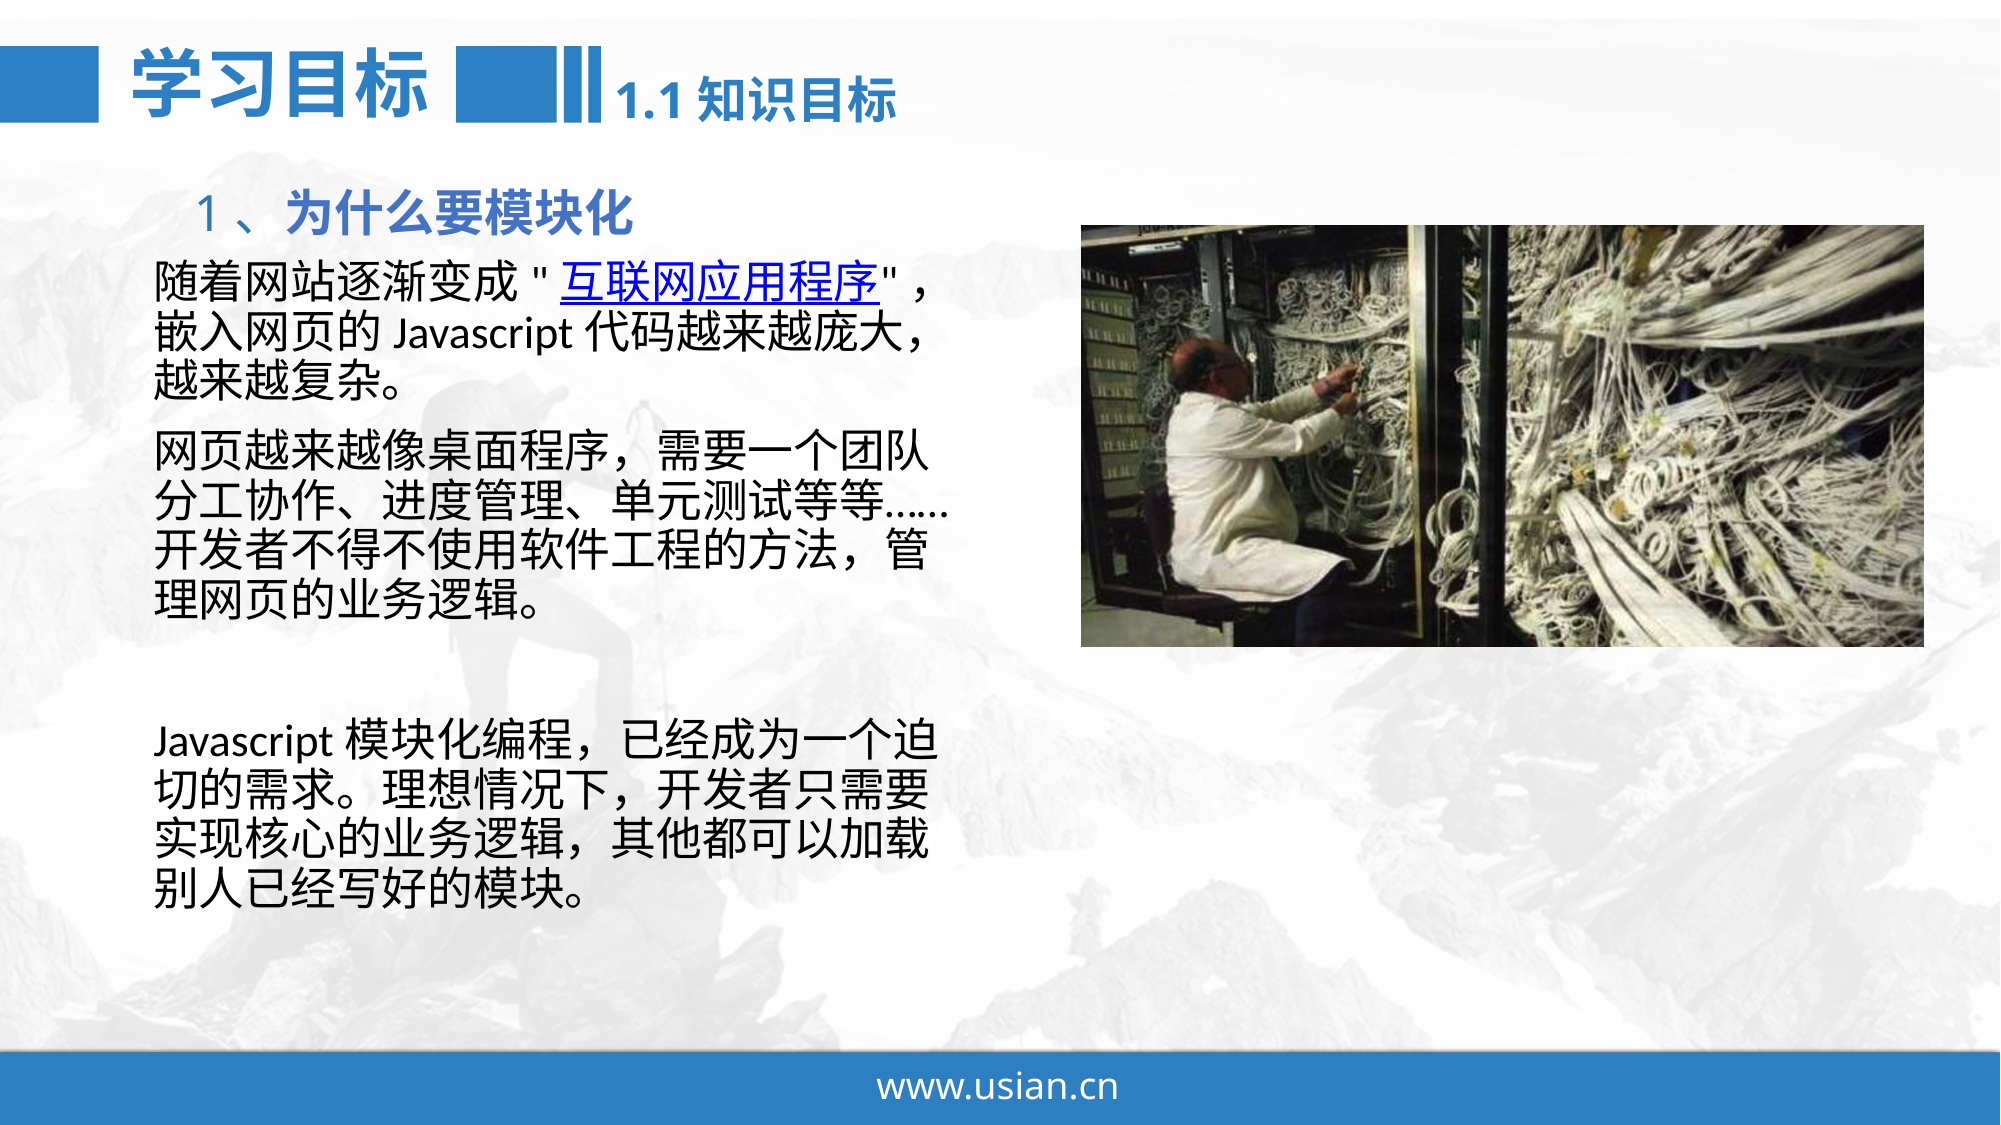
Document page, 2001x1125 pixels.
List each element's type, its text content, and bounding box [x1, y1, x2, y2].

text_box 1.1知识目标 [606, 61, 989, 137]
text_box [563, 46, 582, 123]
text_box 随着网站逐渐变成"互联网应用程序"，嵌入网页的Javascript代码越来越庞大，越来越复杂。 网页越来越像桌面程序，需要一个团队分工协作、进度管理、单元测试等等……开发者不得不使用软件工程的方法，管理网页的业务逻辑。 Javascript模块化编程，已经成为一个迫切的需求。理想情况下，开发者只需要实现核心的业务逻辑，其他都可以加载别人已经写好的模块。 [145, 251, 967, 923]
text_box [456, 46, 557, 123]
text_box [0, 46, 99, 123]
text_box 学习目标 [108, 28, 451, 134]
picture [0, 0, 2001, 1125]
text_box 1、为什么要模块化 [186, 144, 1209, 249]
text_box [588, 46, 601, 123]
